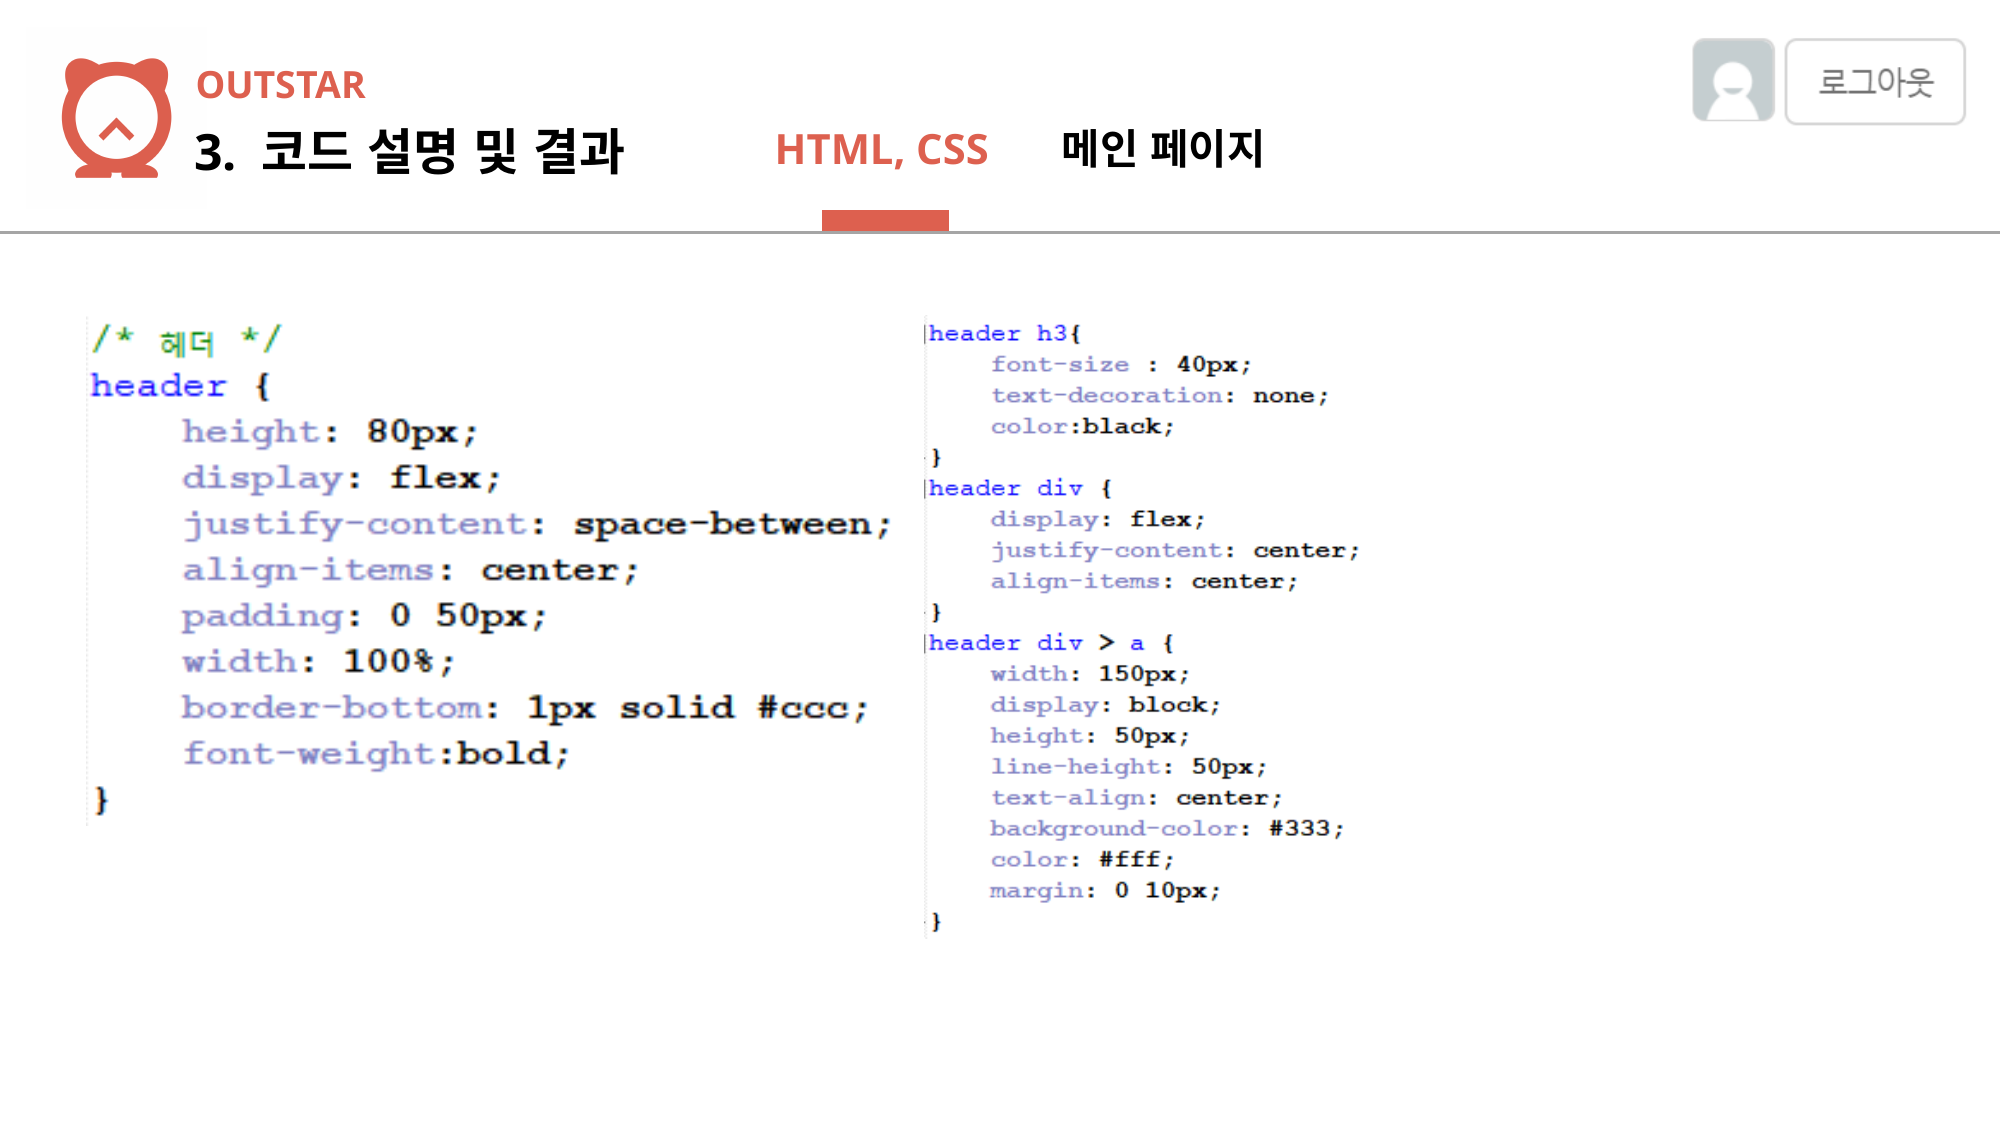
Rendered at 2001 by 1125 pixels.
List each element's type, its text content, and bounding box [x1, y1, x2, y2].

text_box 메인 페이지 [1046, 115, 1326, 181]
text_box OUTSTAR [207, 54, 464, 114]
text_box [822, 210, 949, 231]
picture [26, 27, 207, 209]
text_box 3. 코드 설명 및 결과 [207, 112, 717, 188]
picture [86, 315, 1913, 939]
text_box HTML, CSS [759, 115, 1046, 181]
picture [1657, 19, 1991, 149]
